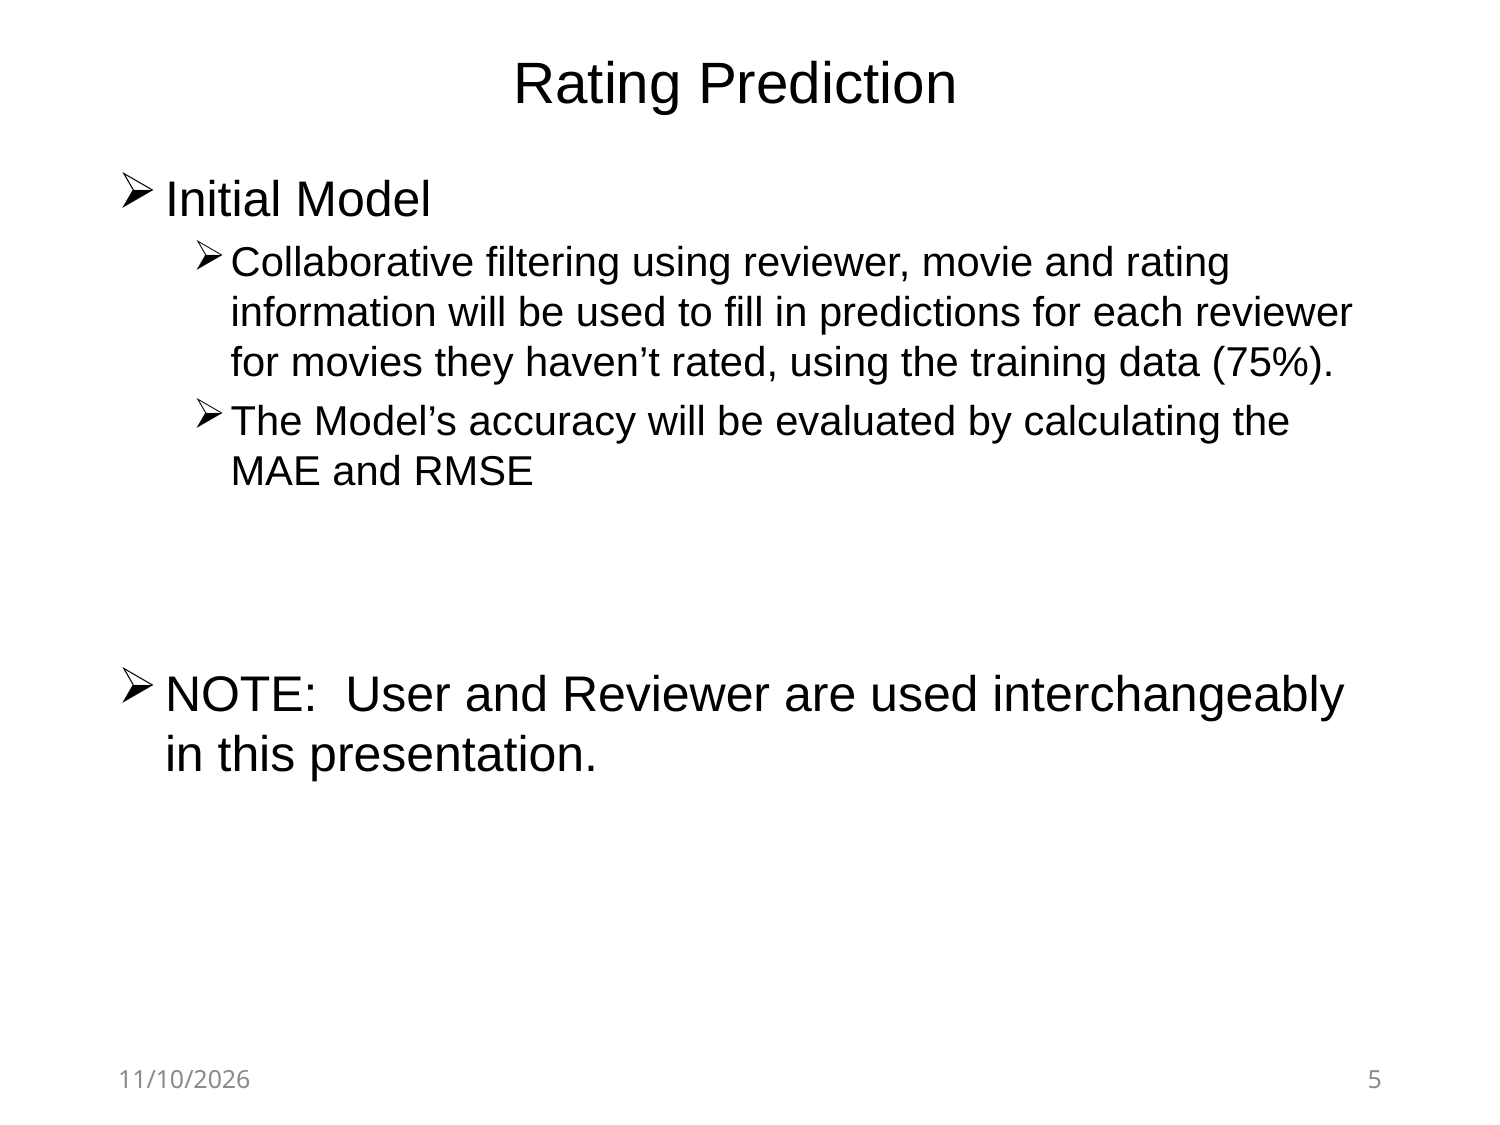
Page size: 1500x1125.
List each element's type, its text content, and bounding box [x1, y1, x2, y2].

list Initial Model Collaborative filtering using reviewer, movie and rating information will be used to fill in predictions for each reviewer for movies they haven’t rated, using the training data (75%). The Model’s accuracy will be evaluated by calculating the MAE and RMSE NOTE: User and Reviewer are used interchangeably in this presentation. [103, 159, 1398, 1043]
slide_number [103, 1058, 507, 1103]
title Rating Prediction [74, 14, 1397, 123]
slide_number 5 [993, 1058, 1397, 1103]
